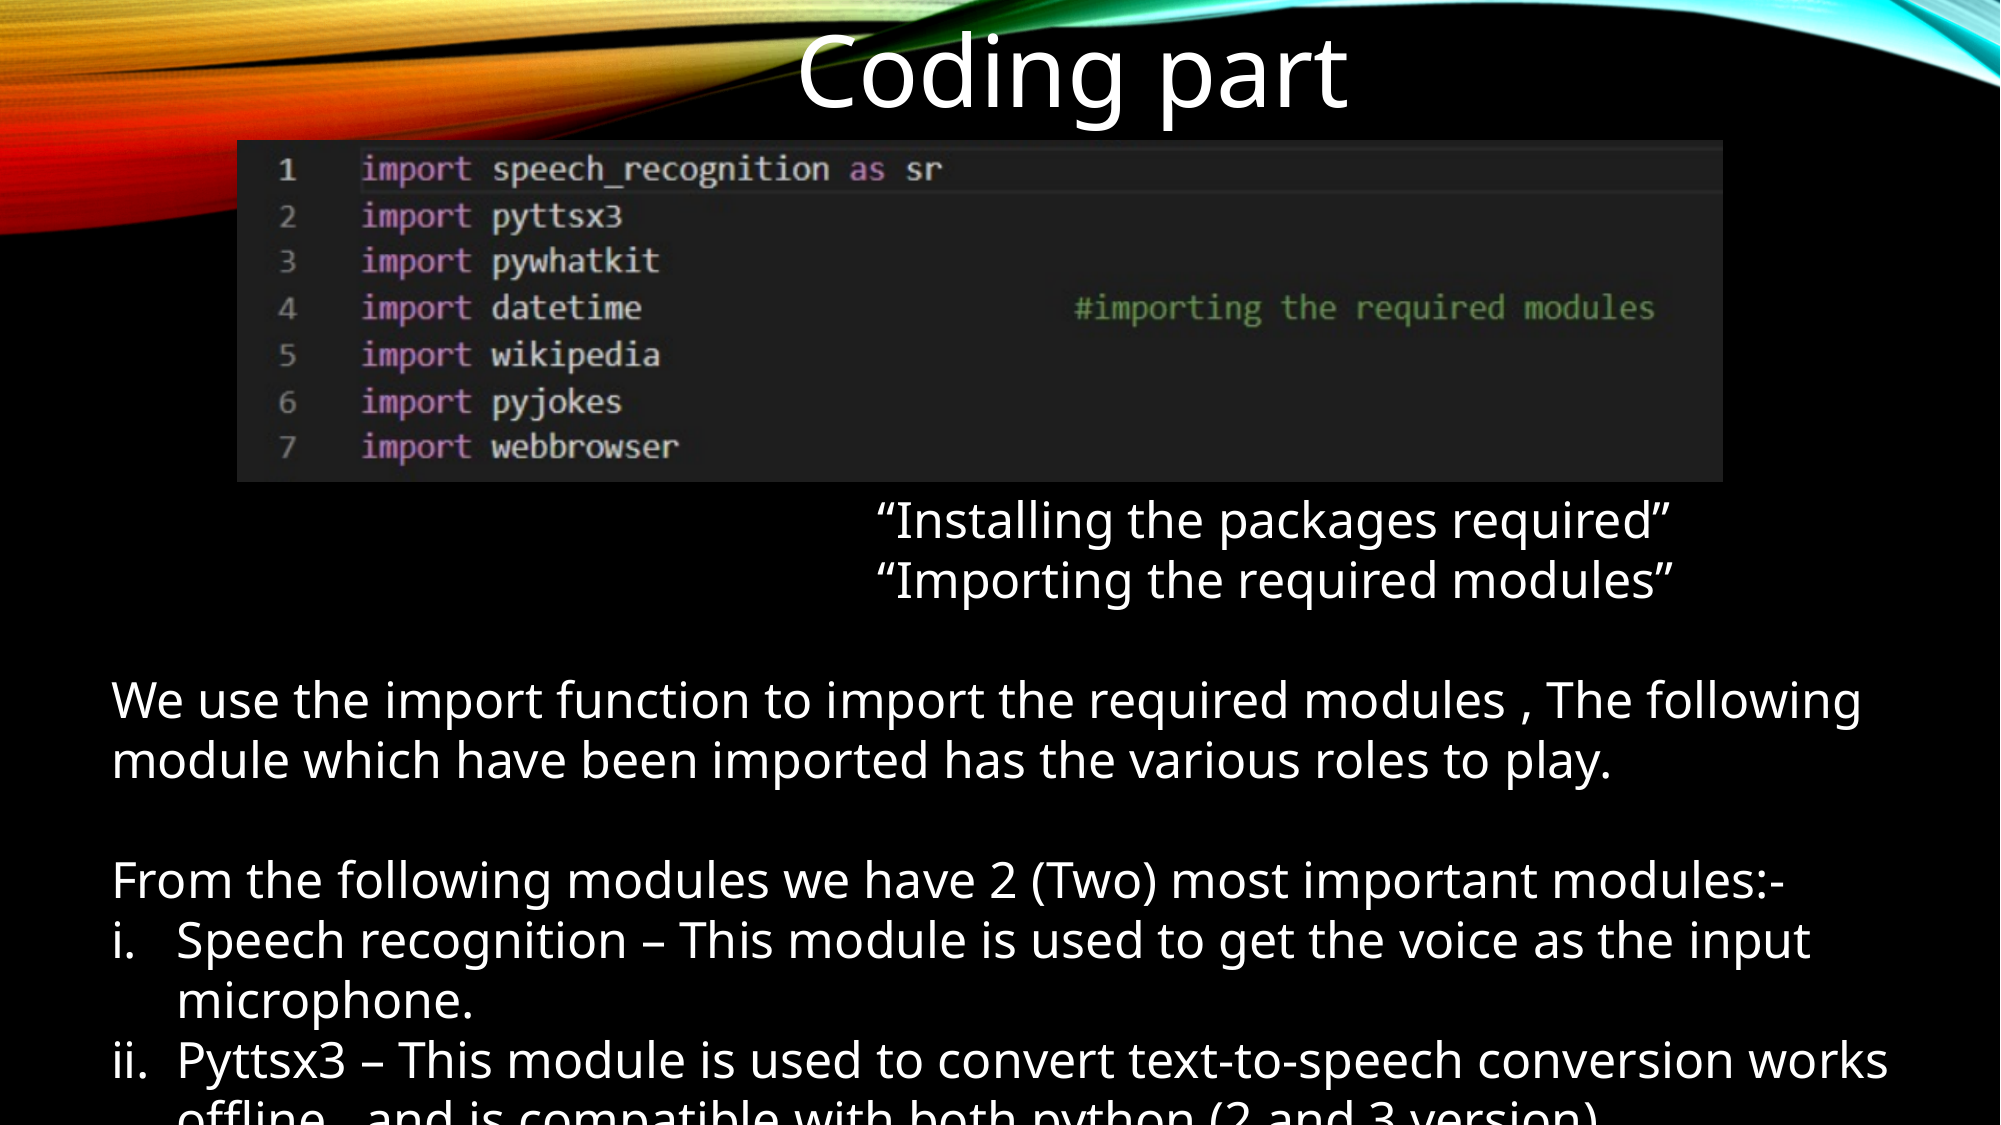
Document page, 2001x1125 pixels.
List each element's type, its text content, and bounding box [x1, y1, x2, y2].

text_box Coding part [780, 0, 1490, 135]
picture [0, 0, 2000, 482]
text_box “Installing the packages required” “Importing the required modules” We use the import function to import the required modules , The following module which have been imported has the various roles to play. From the following modules we have 2 (Two) most important modules:- Speech recognition – This module is used to get the voice as the input microphone. Pyttsx3 – This module is used to convert text-to-speech conversion works offline , and is compatible with both python (2 and 3 version). [96, 481, 1932, 1125]
